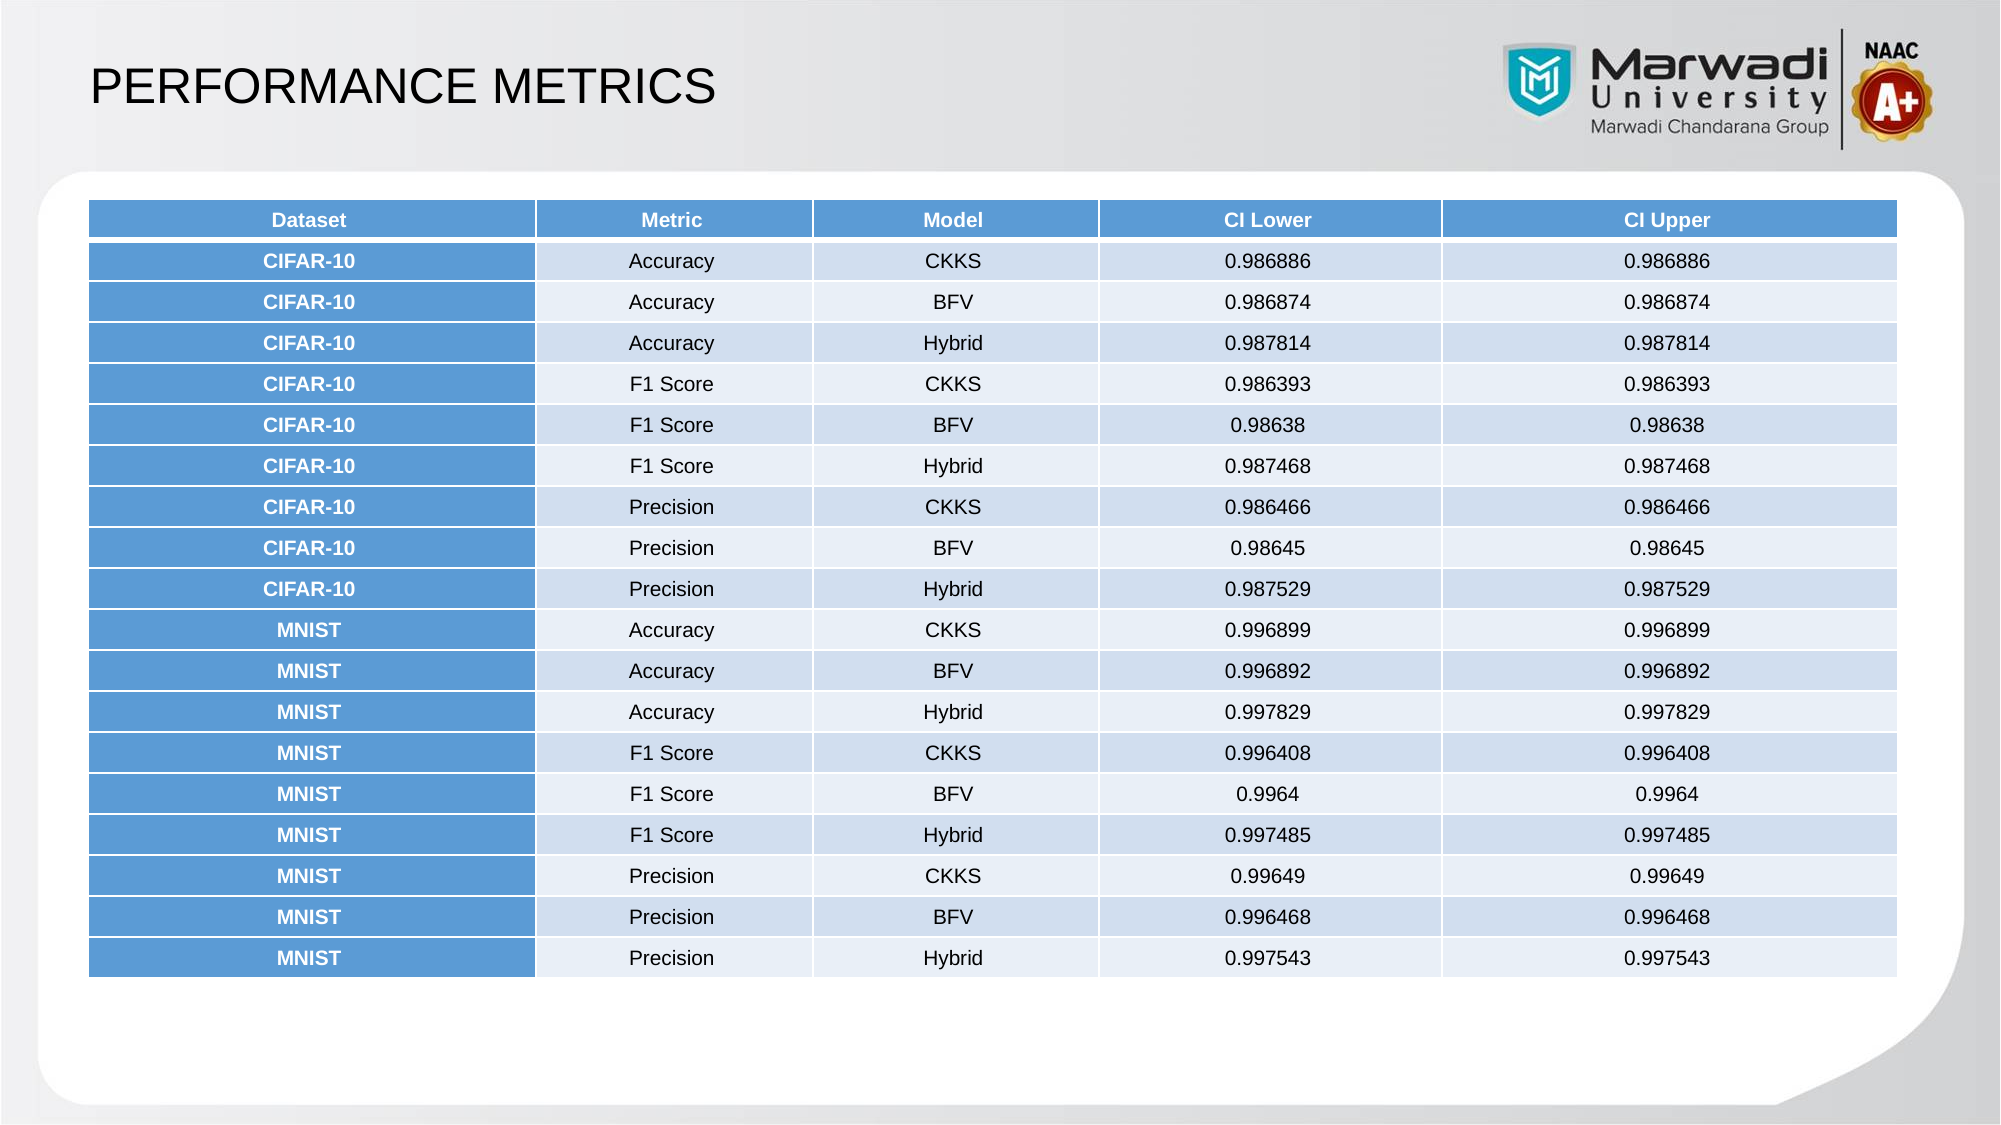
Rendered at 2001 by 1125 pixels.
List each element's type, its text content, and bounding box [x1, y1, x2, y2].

table_cell 0.98638 [1443, 405, 1897, 444]
table_cell 0.99649 [1443, 856, 1897, 895]
table_cell BFV [814, 282, 1098, 321]
table_cell 0.996468 [1443, 897, 1897, 936]
table_cell MNIST [89, 856, 535, 895]
table_cell Accuracy [537, 243, 812, 280]
table_cell 0.986393 [1443, 364, 1897, 403]
table_cell 0.98638 [1100, 405, 1441, 444]
table_cell MNIST [89, 651, 535, 690]
table_cell MNIST [89, 815, 535, 854]
table_header Metric [537, 200, 812, 237]
table_cell 0.997829 [1443, 692, 1897, 731]
table_cell 0.986466 [1100, 487, 1441, 526]
title PERFORMANCE METRICS [87, 0, 1095, 178]
table_cell 0.997485 [1100, 815, 1441, 854]
table_cell F1 Score [537, 446, 812, 485]
table_cell BFV [814, 405, 1098, 444]
table_cell Precision [537, 569, 812, 608]
table_cell 0.996408 [1443, 733, 1897, 772]
table_cell Accuracy [537, 610, 812, 649]
table_cell Precision [537, 487, 812, 526]
table_cell Hybrid [814, 815, 1098, 854]
table_cell 0.9964 [1443, 774, 1897, 813]
table_cell Precision [537, 938, 812, 977]
table_cell 0.99649 [1100, 856, 1441, 895]
table_cell 0.996408 [1100, 733, 1441, 772]
table_cell 0.986466 [1443, 487, 1897, 526]
table_cell MNIST [89, 897, 535, 936]
table_cell F1 Score [537, 815, 812, 854]
table_header CI Upper [1443, 200, 1897, 237]
table_cell CKKS [814, 610, 1098, 649]
table_cell CIFAR-10 [89, 569, 535, 608]
table_cell MNIST [89, 610, 535, 649]
table_cell 0.997485 [1443, 815, 1897, 854]
table_cell 0.986886 [1100, 243, 1441, 280]
table_cell CKKS [814, 856, 1098, 895]
table_header Model [814, 200, 1098, 237]
table_cell 0.98645 [1100, 528, 1441, 567]
table_cell Accuracy [537, 282, 812, 321]
table_cell 0.986874 [1100, 282, 1441, 321]
table_cell 0.98645 [1443, 528, 1897, 567]
table_cell 0.987814 [1443, 323, 1897, 362]
table_cell Hybrid [814, 569, 1098, 608]
table_cell CKKS [814, 243, 1098, 280]
table_cell 0.987814 [1100, 323, 1441, 362]
table_cell Hybrid [814, 323, 1098, 362]
table_cell 0.986393 [1100, 364, 1441, 403]
table_header Dataset [89, 200, 535, 237]
table_cell BFV [814, 528, 1098, 567]
table_cell 0.9964 [1100, 774, 1441, 813]
table_cell CIFAR-10 [89, 364, 535, 403]
table_cell 0.987529 [1443, 569, 1897, 608]
table_cell CKKS [814, 487, 1098, 526]
table_cell 0.996892 [1443, 651, 1897, 690]
table_cell 0.996468 [1100, 897, 1441, 936]
table_cell MNIST [89, 774, 535, 813]
table_cell 0.987468 [1100, 446, 1441, 485]
table_cell 0.996899 [1443, 610, 1897, 649]
table_cell BFV [814, 651, 1098, 690]
table_cell MNIST [89, 938, 535, 977]
table_cell F1 Score [537, 774, 812, 813]
table_cell CIFAR-10 [89, 243, 535, 280]
table_cell 0.986874 [1443, 282, 1897, 321]
table_cell CIFAR-10 [89, 487, 535, 526]
table_cell F1 Score [537, 733, 812, 772]
table_cell BFV [814, 897, 1098, 936]
table_cell Hybrid [814, 446, 1098, 485]
table_cell BFV [814, 774, 1098, 813]
table_cell MNIST [89, 733, 535, 772]
table_cell CIFAR-10 [89, 405, 535, 444]
table_cell CKKS [814, 733, 1098, 772]
table_cell 0.997543 [1443, 938, 1897, 977]
table_cell 0.997543 [1100, 938, 1441, 977]
table_cell F1 Score [537, 405, 812, 444]
picture [0, 0, 2001, 1125]
table_cell 0.996899 [1100, 610, 1441, 649]
table_cell CIFAR-10 [89, 446, 535, 485]
table_cell Precision [537, 897, 812, 936]
table_cell Accuracy [537, 651, 812, 690]
table_cell 0.986886 [1443, 243, 1897, 280]
table_cell Accuracy [537, 323, 812, 362]
table_cell Precision [537, 856, 812, 895]
table_cell CIFAR-10 [89, 528, 535, 567]
table_cell Hybrid [814, 692, 1098, 731]
table_cell 0.987529 [1100, 569, 1441, 608]
table_header CI Lower [1100, 200, 1441, 237]
table_cell CKKS [814, 364, 1098, 403]
table_cell CIFAR-10 [89, 282, 535, 321]
table_cell F1 Score [537, 364, 812, 403]
table_cell 0.987468 [1443, 446, 1897, 485]
table_cell 0.997829 [1100, 692, 1441, 731]
table_cell MNIST [89, 692, 535, 731]
table_cell Hybrid [814, 938, 1098, 977]
table_cell CIFAR-10 [89, 323, 535, 362]
table_cell Accuracy [537, 692, 812, 731]
table_cell Precision [537, 528, 812, 567]
table_cell 0.996892 [1100, 651, 1441, 690]
